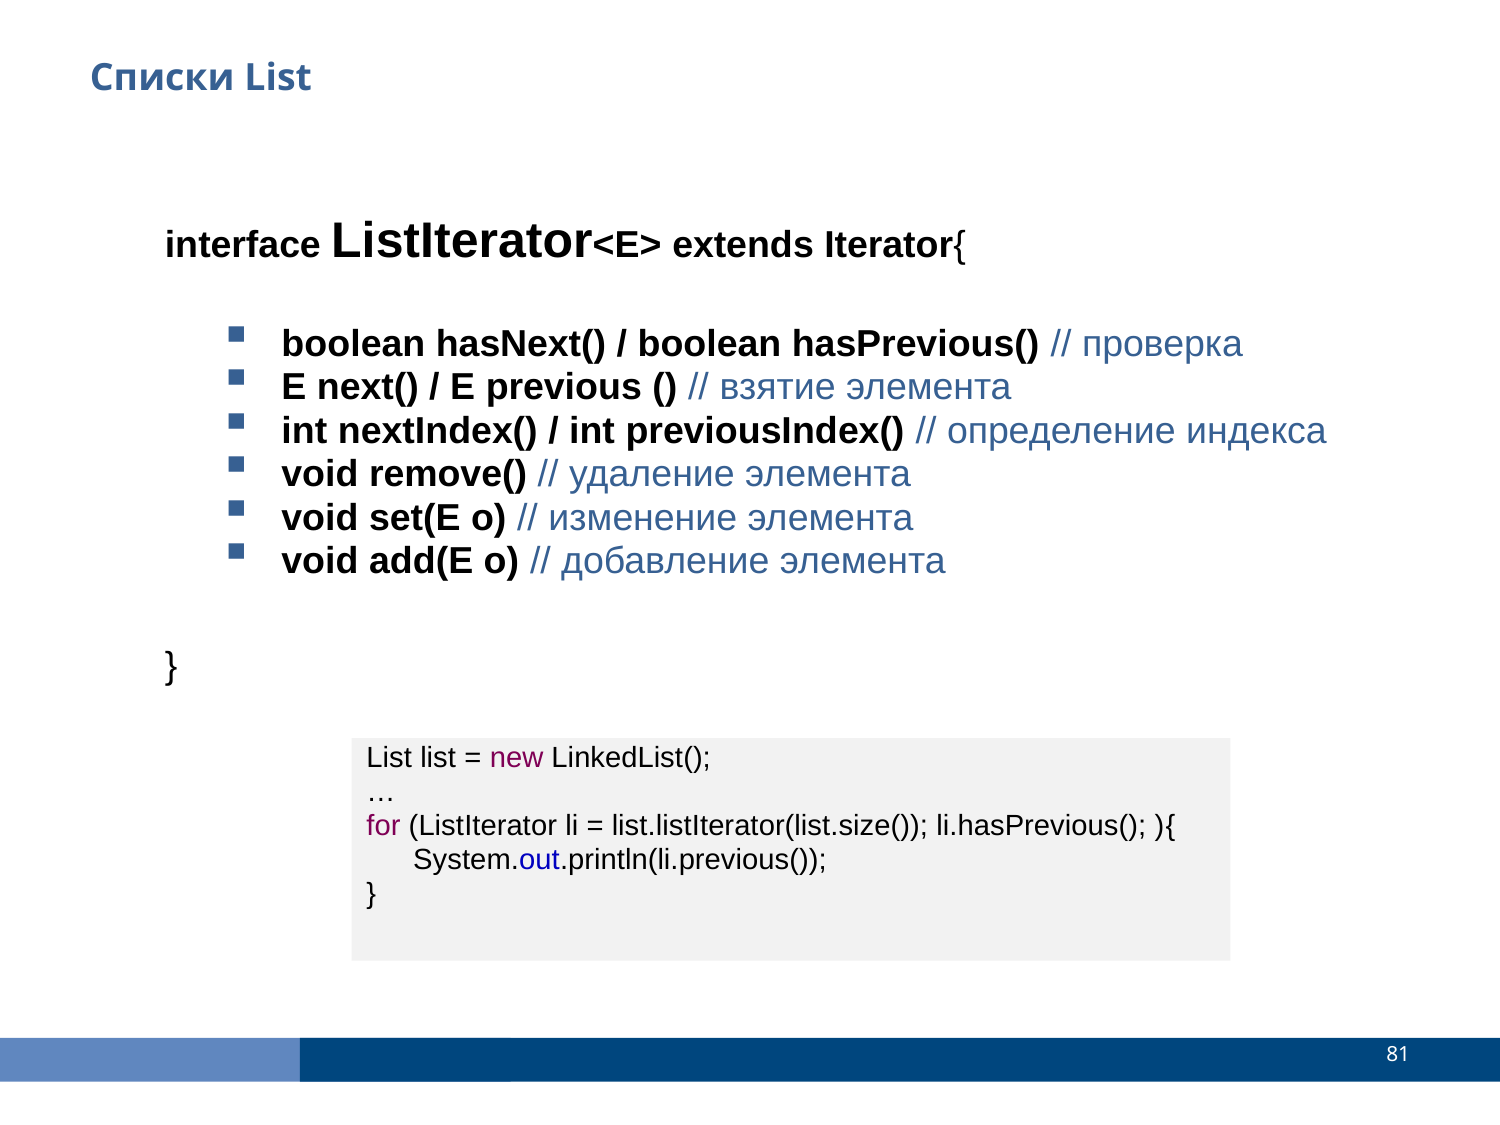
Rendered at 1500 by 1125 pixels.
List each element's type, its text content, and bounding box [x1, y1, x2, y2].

text_box <number> [1262, 1024, 1425, 1085]
text_box interface ListIterator<E> extends Iterator{ boolean hasNext() / boolean hasPrevious() // проверка E next() / E previous () // взятие элемента int nextIndex() / int previousIndex() // определение индекса void remove() // удаление элемента void set(E o) // изменение элемента void add(E o) // добавление элемента } [149, 200, 1350, 988]
text_box Списки List [74, 45, 1425, 163]
text_box List list = new LinkedList(); … for (ListIterator li = list.listIterator(list.size()); li.hasPrevious(); ){ System.out.println(li.previous()); } [351, 738, 1231, 961]
